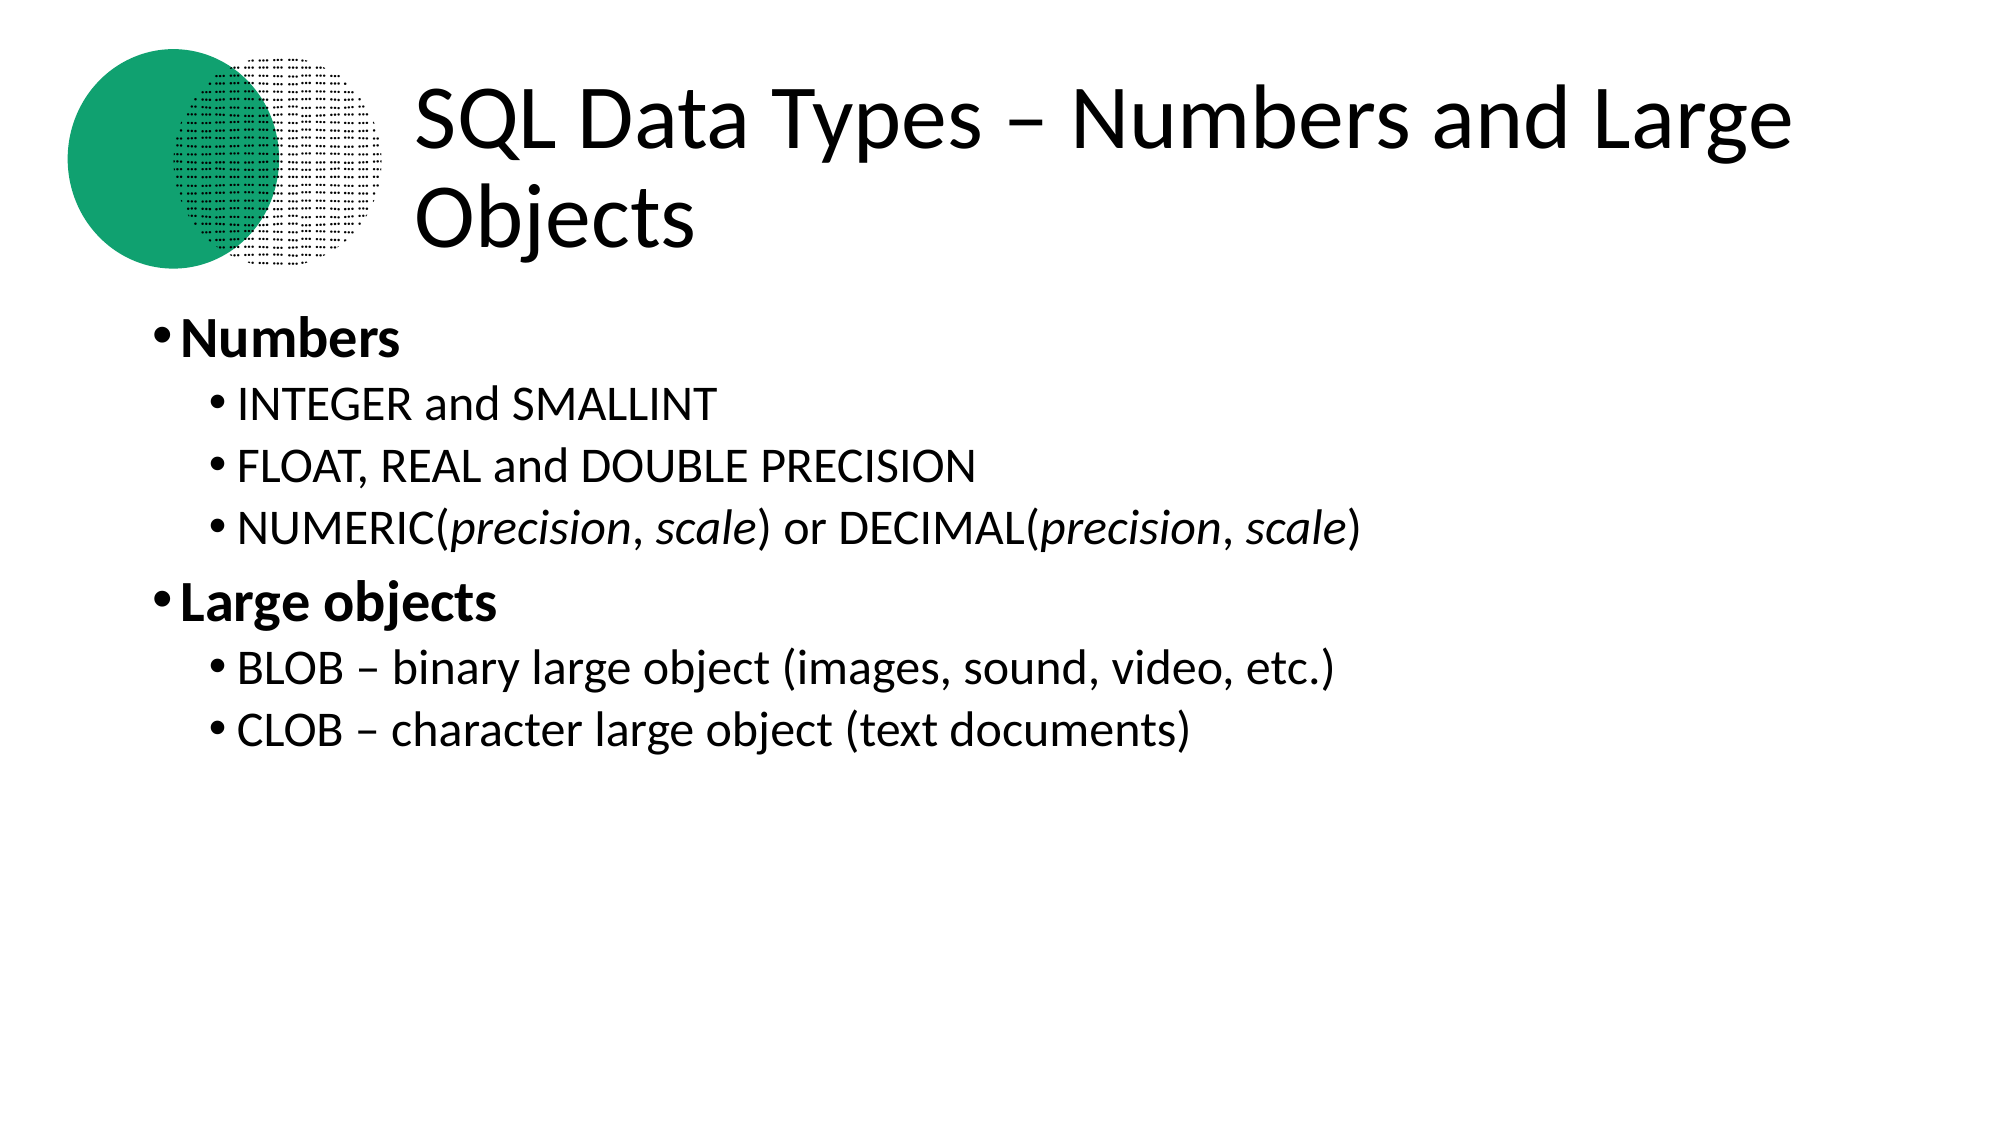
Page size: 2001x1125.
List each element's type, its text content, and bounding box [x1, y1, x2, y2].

list Numbers INTEGER and SMALLINT FLOAT, REAL and DOUBLE PRECISION NUMERIC(precision, scale) or DECIMAL(precision, scale) Large objects BLOB – binary large object (images, sound, video, etc.) CLOB – character large object (text documents) [137, 299, 1863, 1014]
title SQL Data Types – Numbers and Large Objects [399, 59, 1863, 278]
picture [137, 21, 419, 299]
